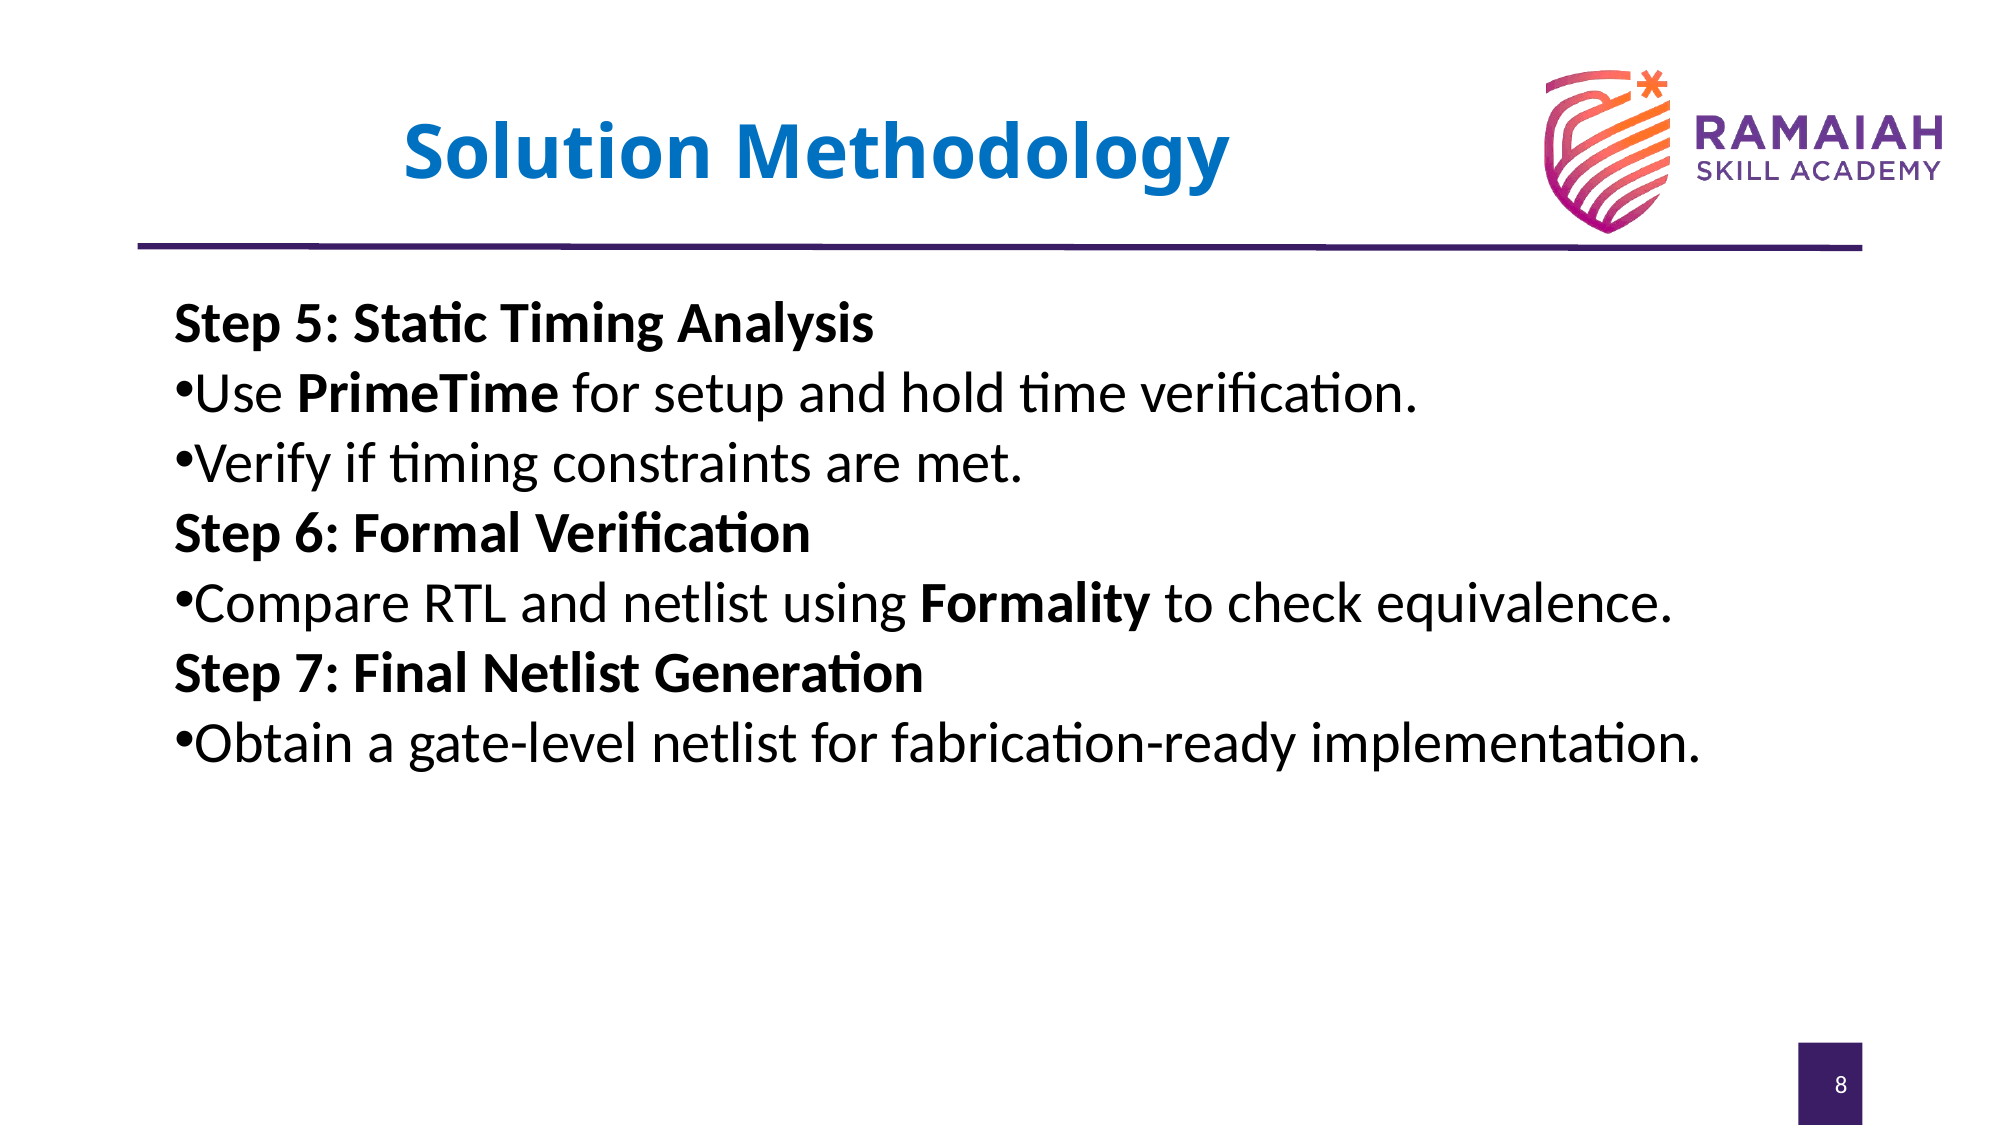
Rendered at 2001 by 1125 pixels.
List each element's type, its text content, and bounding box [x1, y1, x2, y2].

picture [1544, 69, 1942, 234]
title Solution Methodology [137, 59, 1497, 248]
text_box Step 5: Static Timing Analysis Use PrimeTime for setup and hold time verification. Verify if timing constraints are met. Step 6: Formal Verification Compare RTL and netlist using Formality to check equivalence. Step 7: Final Netlist Generation Obtain a gate-level netlist for fabrication-ready implementation. [159, 276, 1806, 852]
